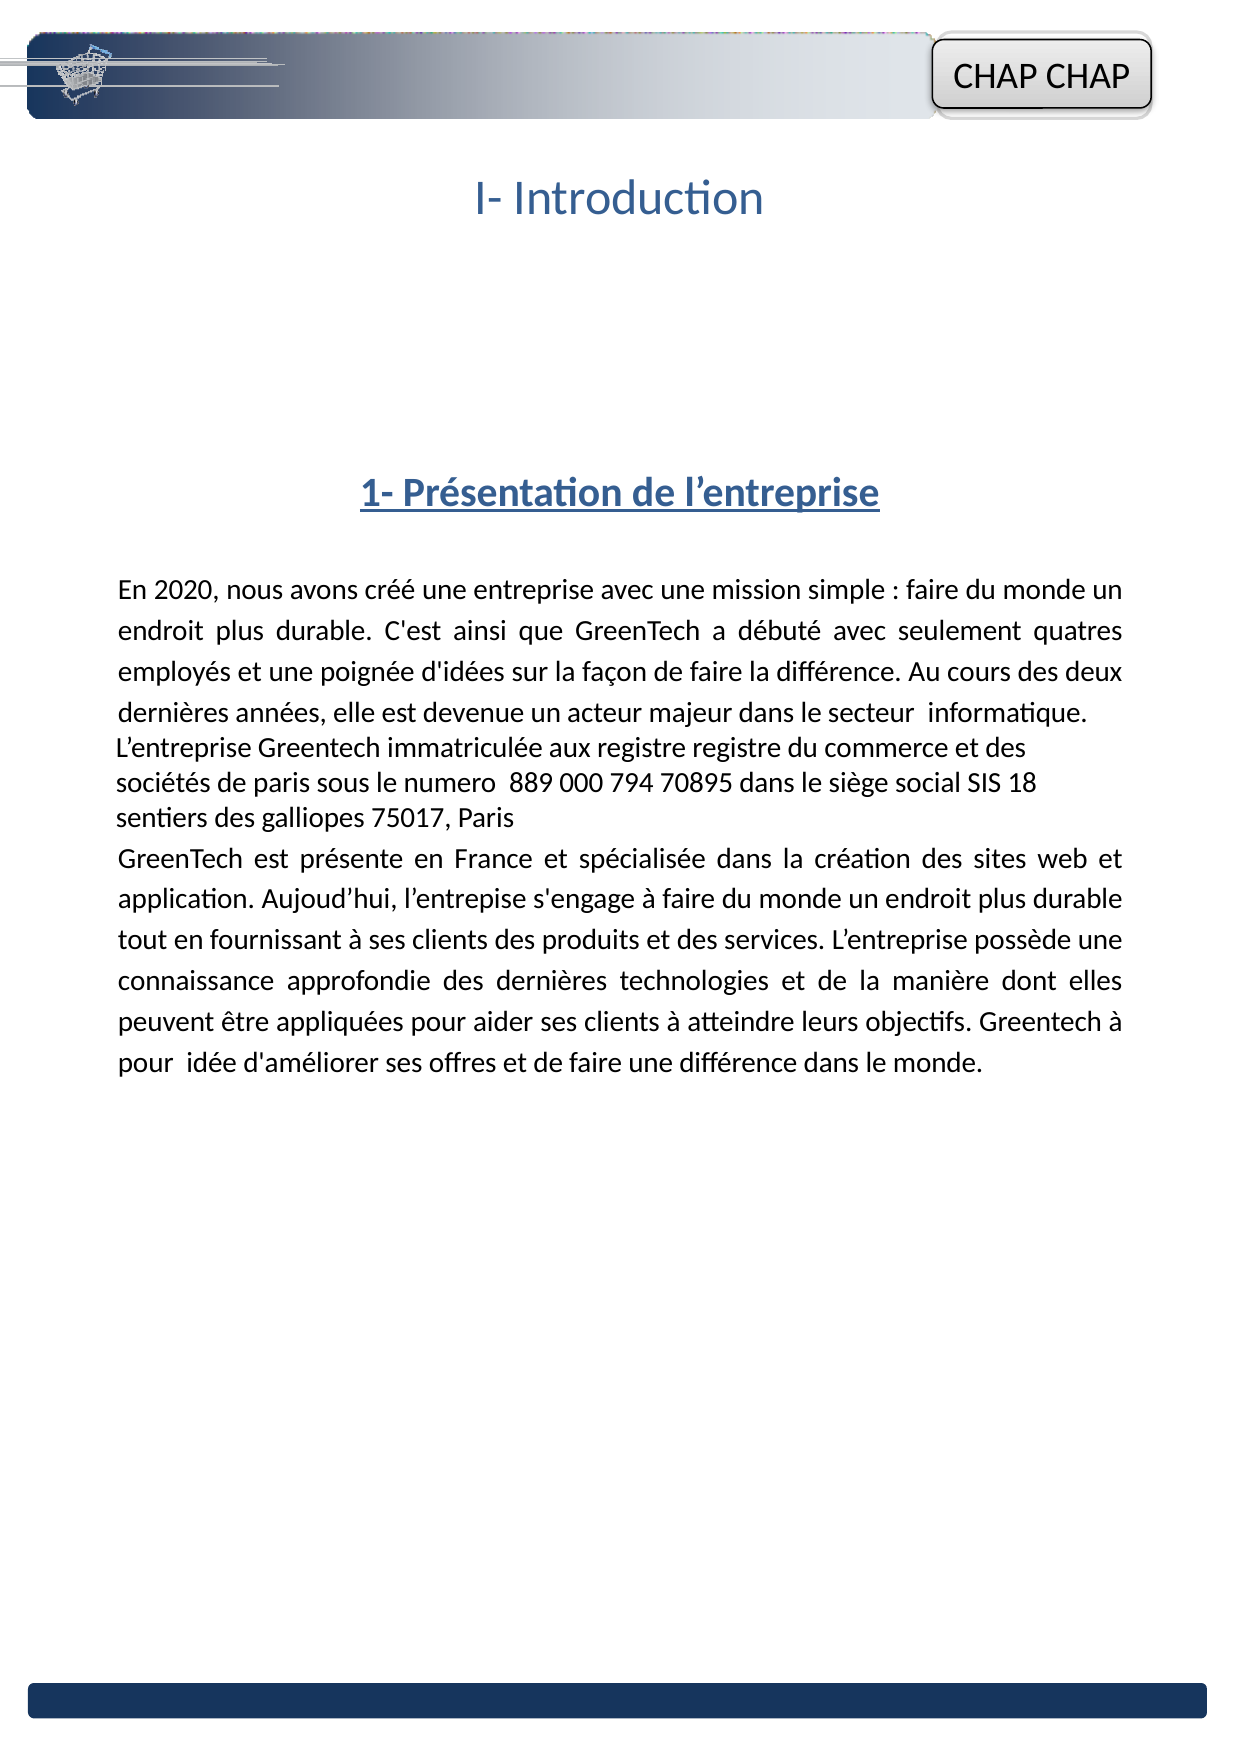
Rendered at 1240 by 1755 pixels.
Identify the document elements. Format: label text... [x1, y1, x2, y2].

text_box CHAP CHAP [931, 38, 1152, 109]
list I- Introduction 1- Présentation de l’entreprise En 2020, nous avons créé une entreprise avec une mission simple : faire du monde un endroit plus durable. C'est ainsi que GreenTech a débuté avec seulement quatres employés et une poignée d'idées sur la façon de faire la différence. Au cours des deux dernières années, elle est devenue un acteur majeur dans le secteur informatique. L’entreprise Greentech immatriculée aux registre registre du commerce et des sociétés de paris sous le numero 889 000 794 70895 dans le siège social SIS 18 sentiers des galliopes 75017, Paris GreenTech est présente en France et spécialisée dans la création des sites web et application. Aujoud’hui, l’entrepise s'engage à faire du monde un endroit plus durable tout en fournissant à ses clients des produits et des services. L’entreprise possède une connaissance approfondie des dernières technologies et de la manière dont elles peuvent être appliquées pour aider ses clients à atteindre leurs objectifs. Greentech à pour idée d'améliorer ses offres et de faire une différence dans le monde. [115, 164, 1124, 1180]
picture [27, 31, 937, 119]
